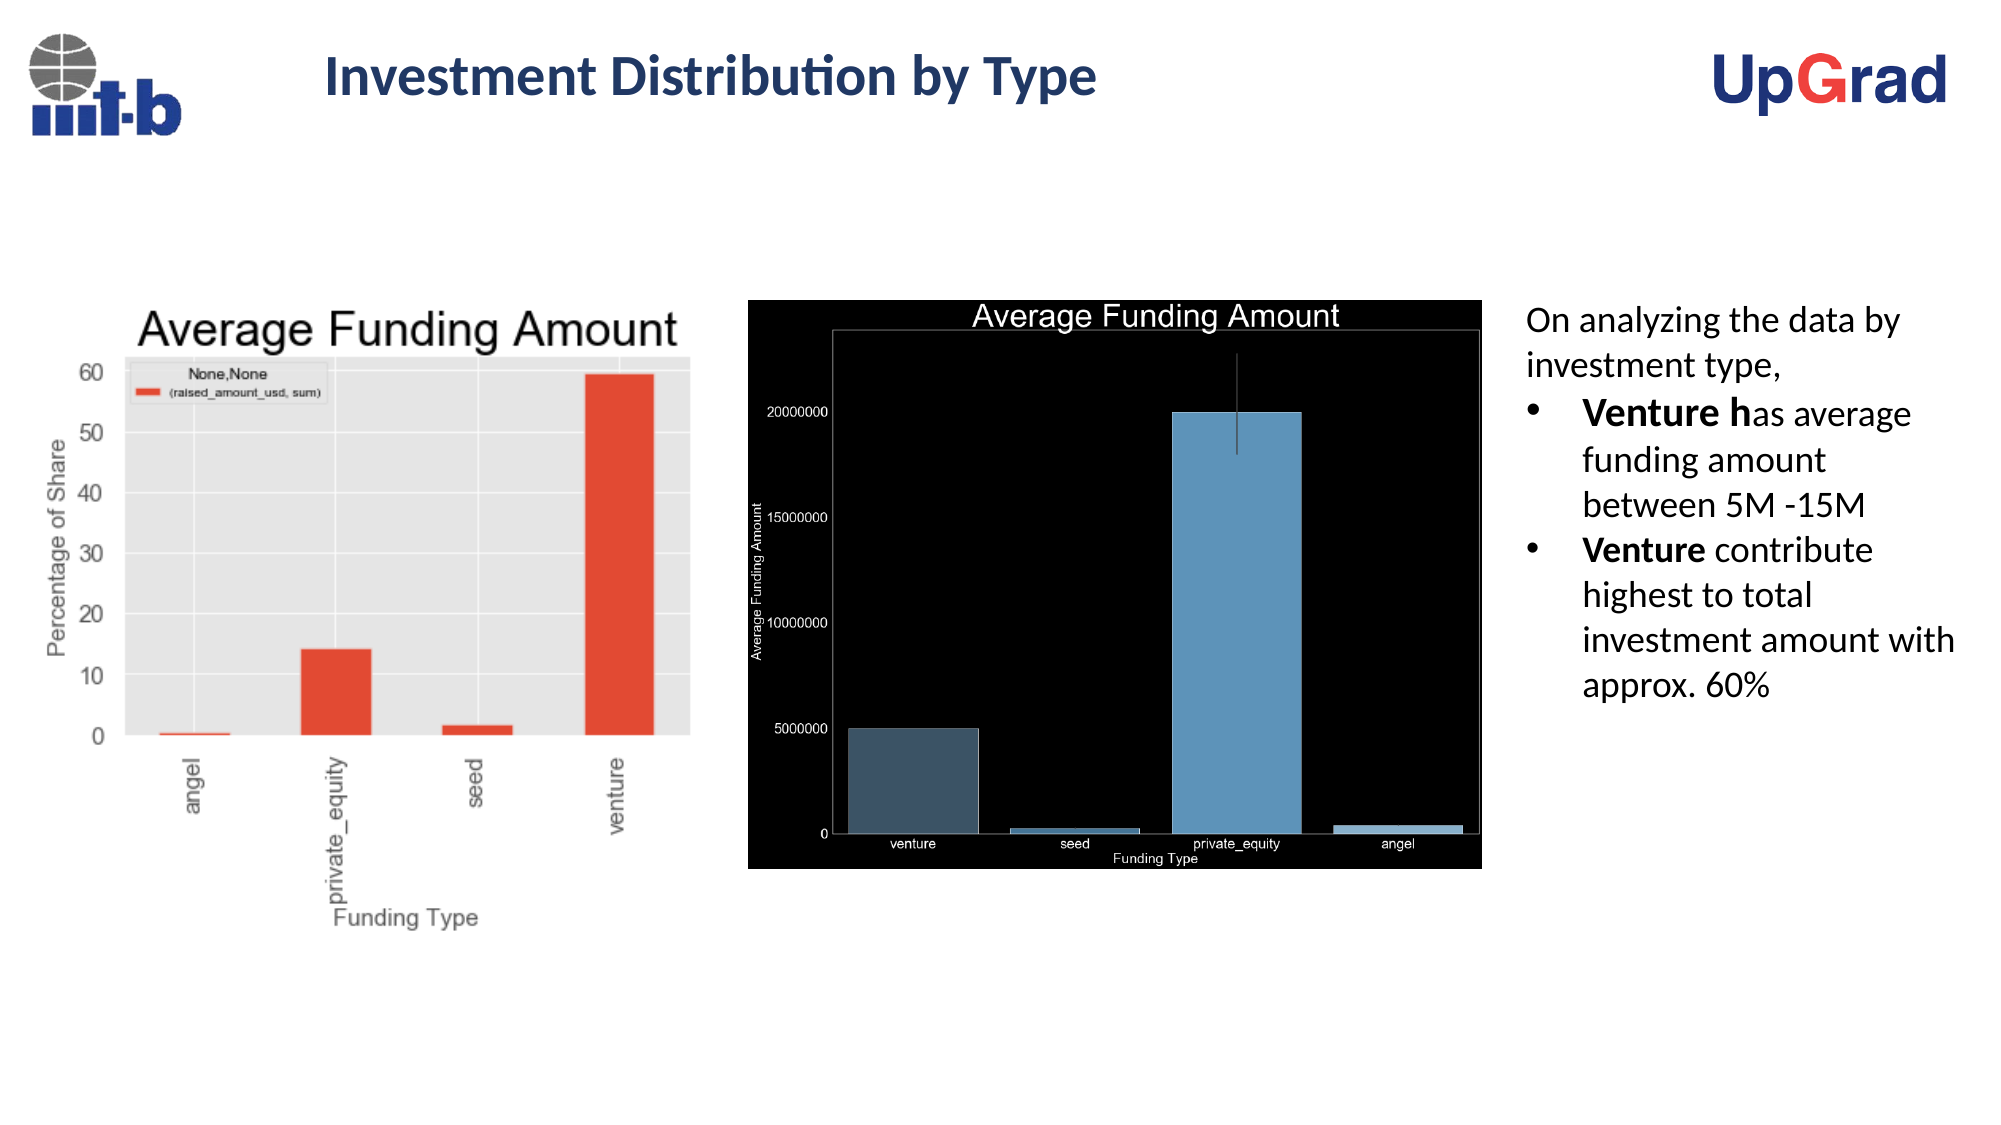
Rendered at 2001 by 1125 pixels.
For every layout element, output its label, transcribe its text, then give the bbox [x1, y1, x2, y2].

text_box On analyzing the data by investment type, Venture has average funding amount between 5M -15M Venture contribute highest to total investment amount with approx. 60% [1511, 287, 1976, 712]
text_box Investment Distribution by Type [309, 29, 1264, 115]
picture [0, 29, 208, 163]
picture [1714, 53, 1952, 116]
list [748, 300, 1482, 869]
picture [38, 300, 700, 942]
